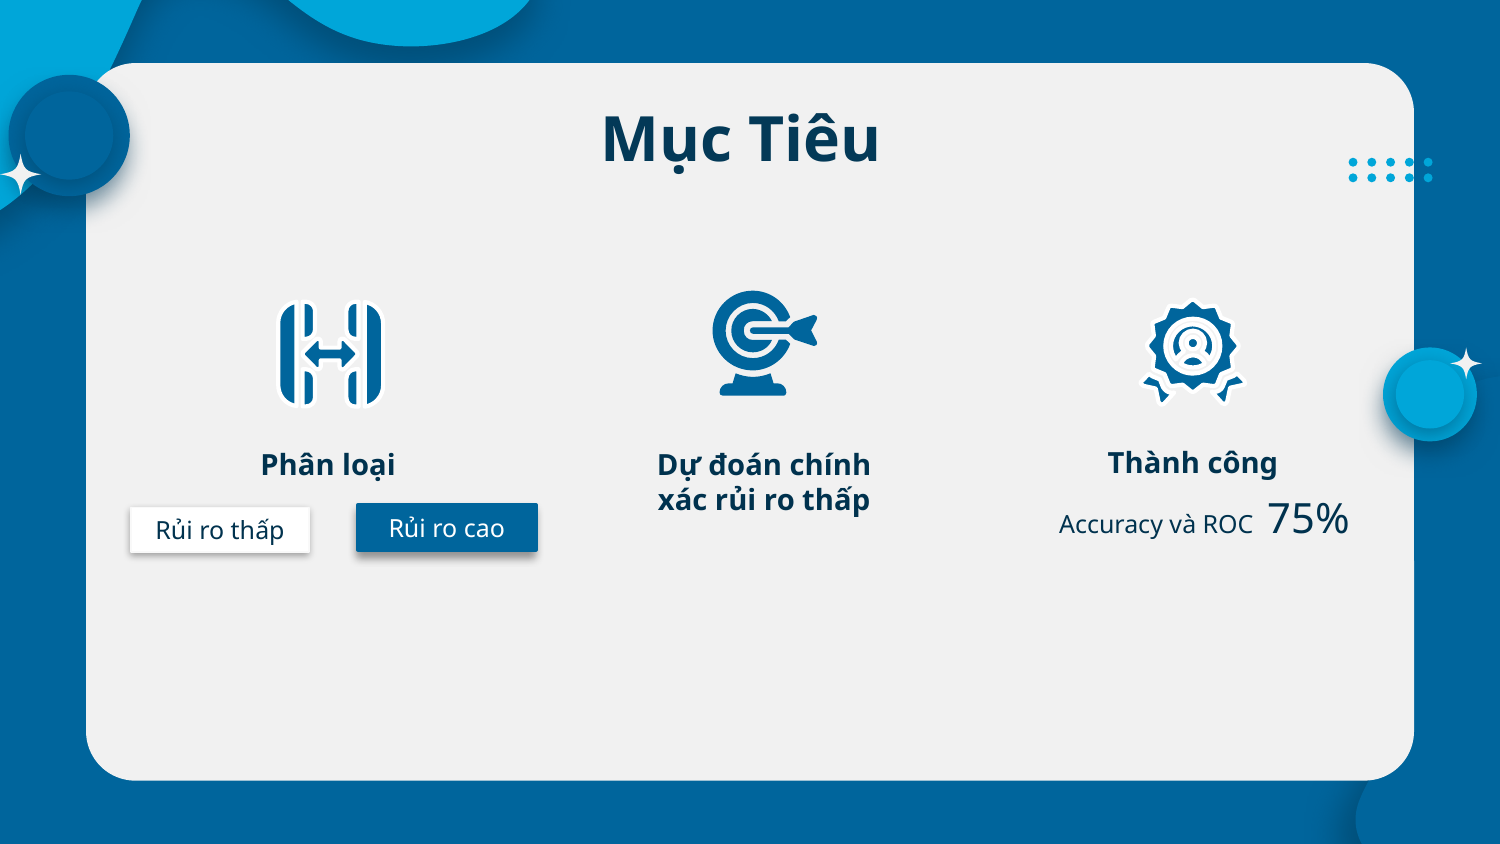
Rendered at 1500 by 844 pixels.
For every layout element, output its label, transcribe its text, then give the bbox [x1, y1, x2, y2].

text_box Dự đoán chính xác rủi ro thấp [632, 441, 896, 532]
text_box Rủi ro thấp [130, 507, 310, 553]
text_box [1140, 299, 1246, 405]
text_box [277, 301, 384, 407]
text_box Phân loại [121, 428, 542, 497]
title Mục Tiêu [117, 83, 1382, 178]
text_box Rủi ro cao [356, 503, 538, 552]
text_box Thành công [983, 430, 1404, 494]
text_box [1377, 127, 1404, 213]
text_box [712, 290, 818, 396]
